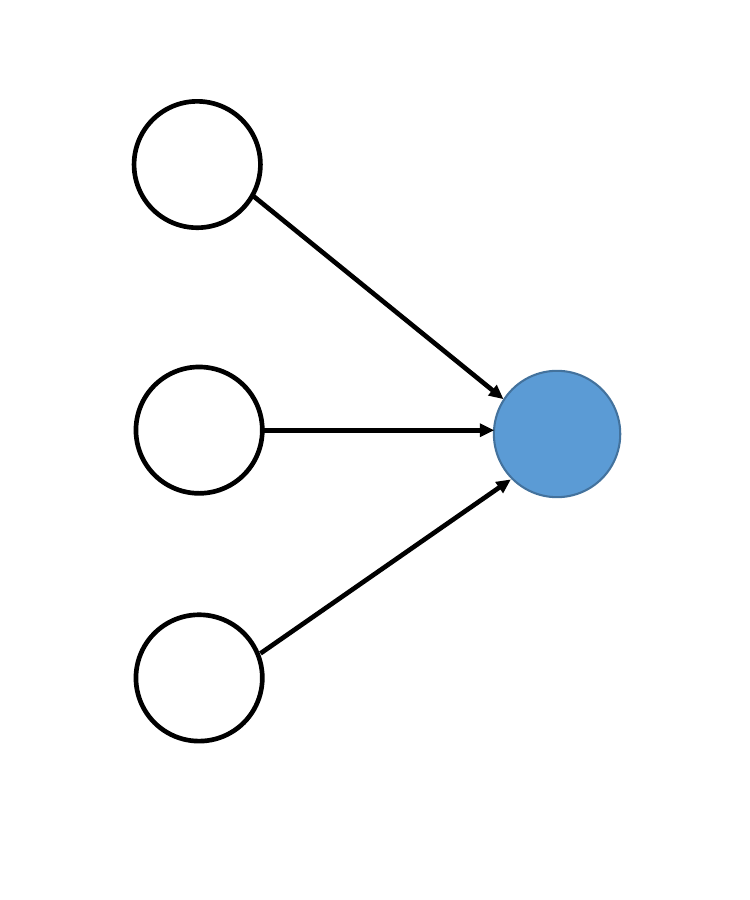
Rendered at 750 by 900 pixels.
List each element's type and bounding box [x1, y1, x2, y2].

text_box [134, 613, 264, 743]
text_box [260, 479, 511, 654]
text_box [492, 369, 622, 499]
text_box [133, 100, 262, 229]
text_box [134, 365, 264, 495]
text_box [253, 195, 504, 399]
